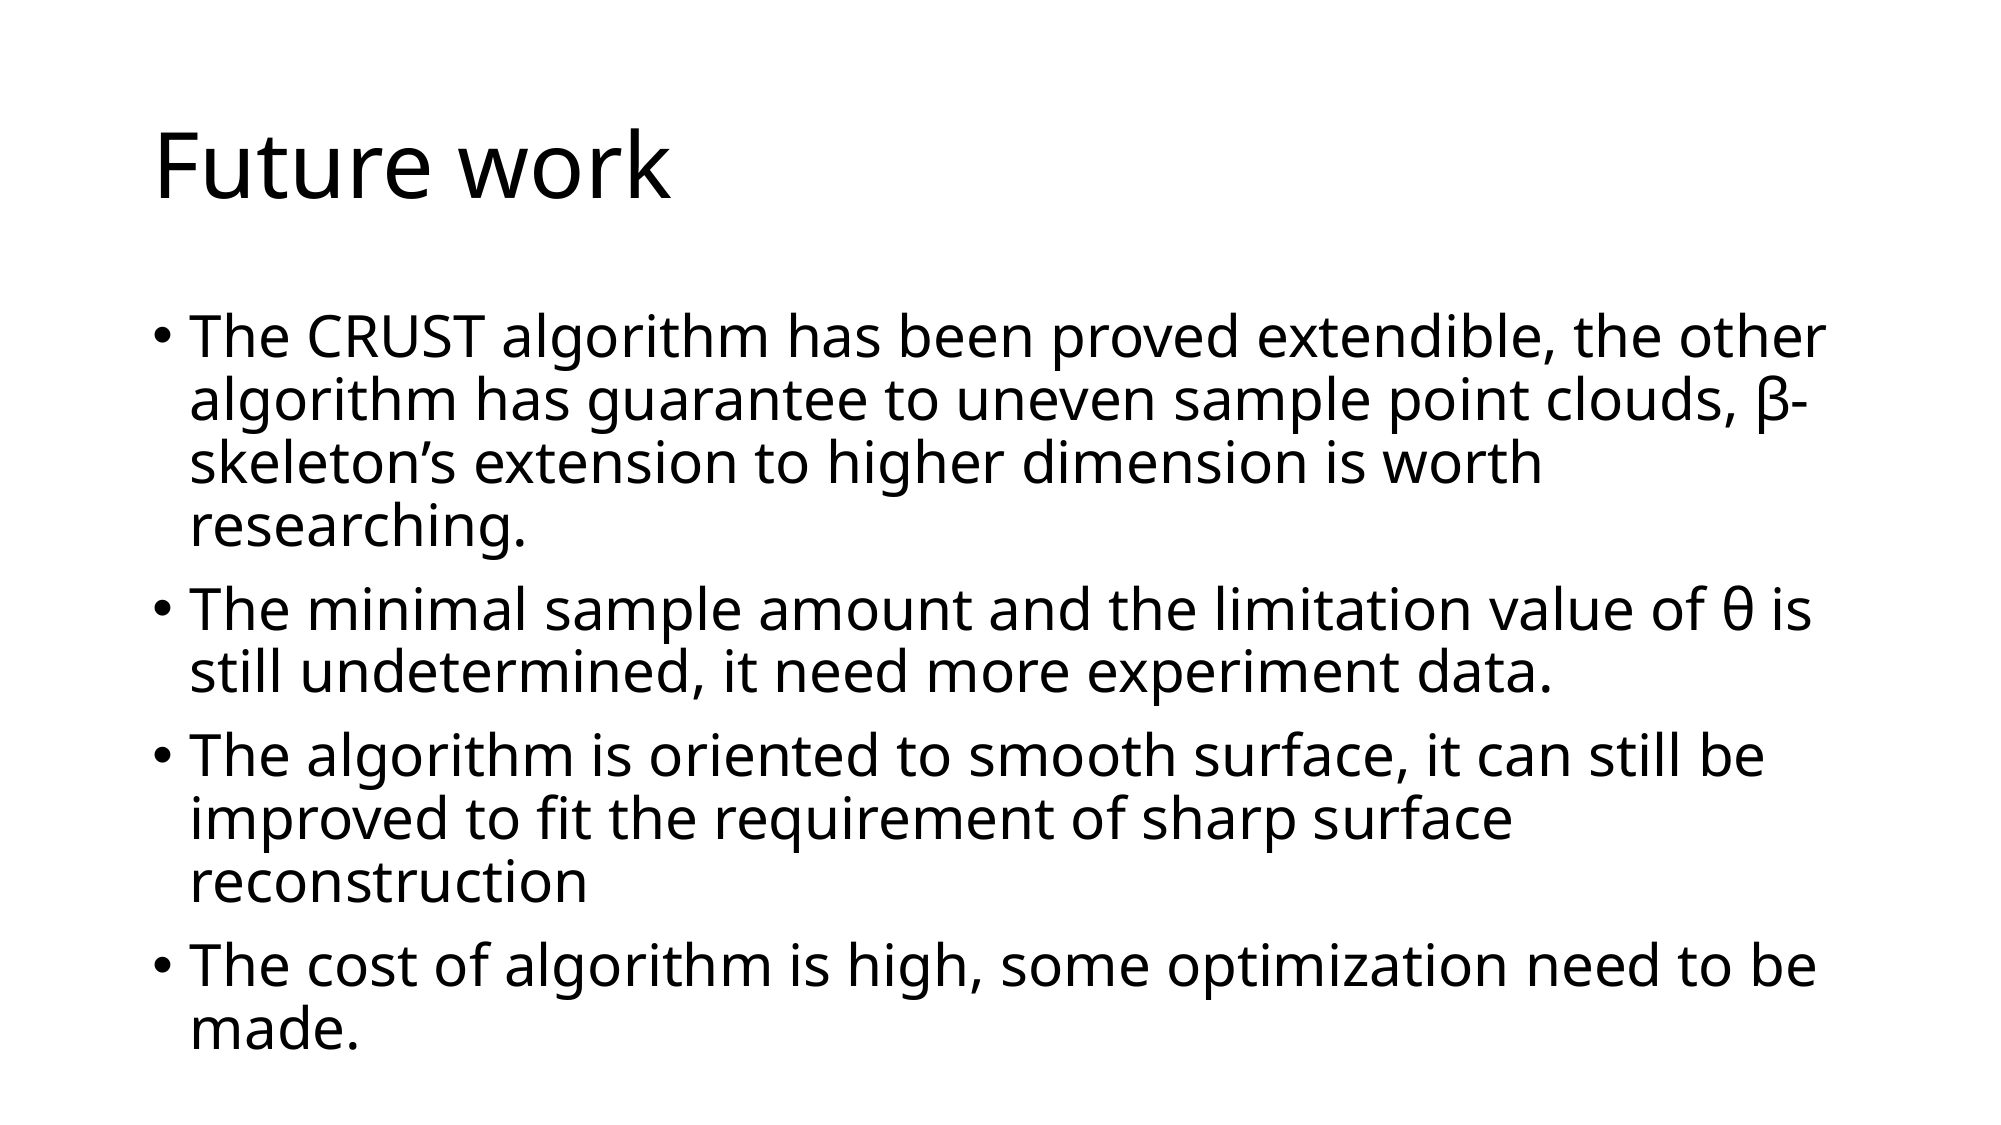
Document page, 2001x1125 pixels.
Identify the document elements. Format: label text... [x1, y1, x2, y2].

list The CRUST algorithm has been proved extendible, the other algorithm has guarantee to uneven sample point clouds, β-skeleton’s extension to higher dimension is worth researching. The minimal sample amount and the limitation value of θ is still undetermined, it need more experiment data. The algorithm is oriented to smooth surface, it can still be improved to fit the requirement of sharp surface reconstruction The cost of algorithm is high, some optimization need to be made. [137, 299, 1863, 1014]
title Future work [137, 59, 1863, 278]
